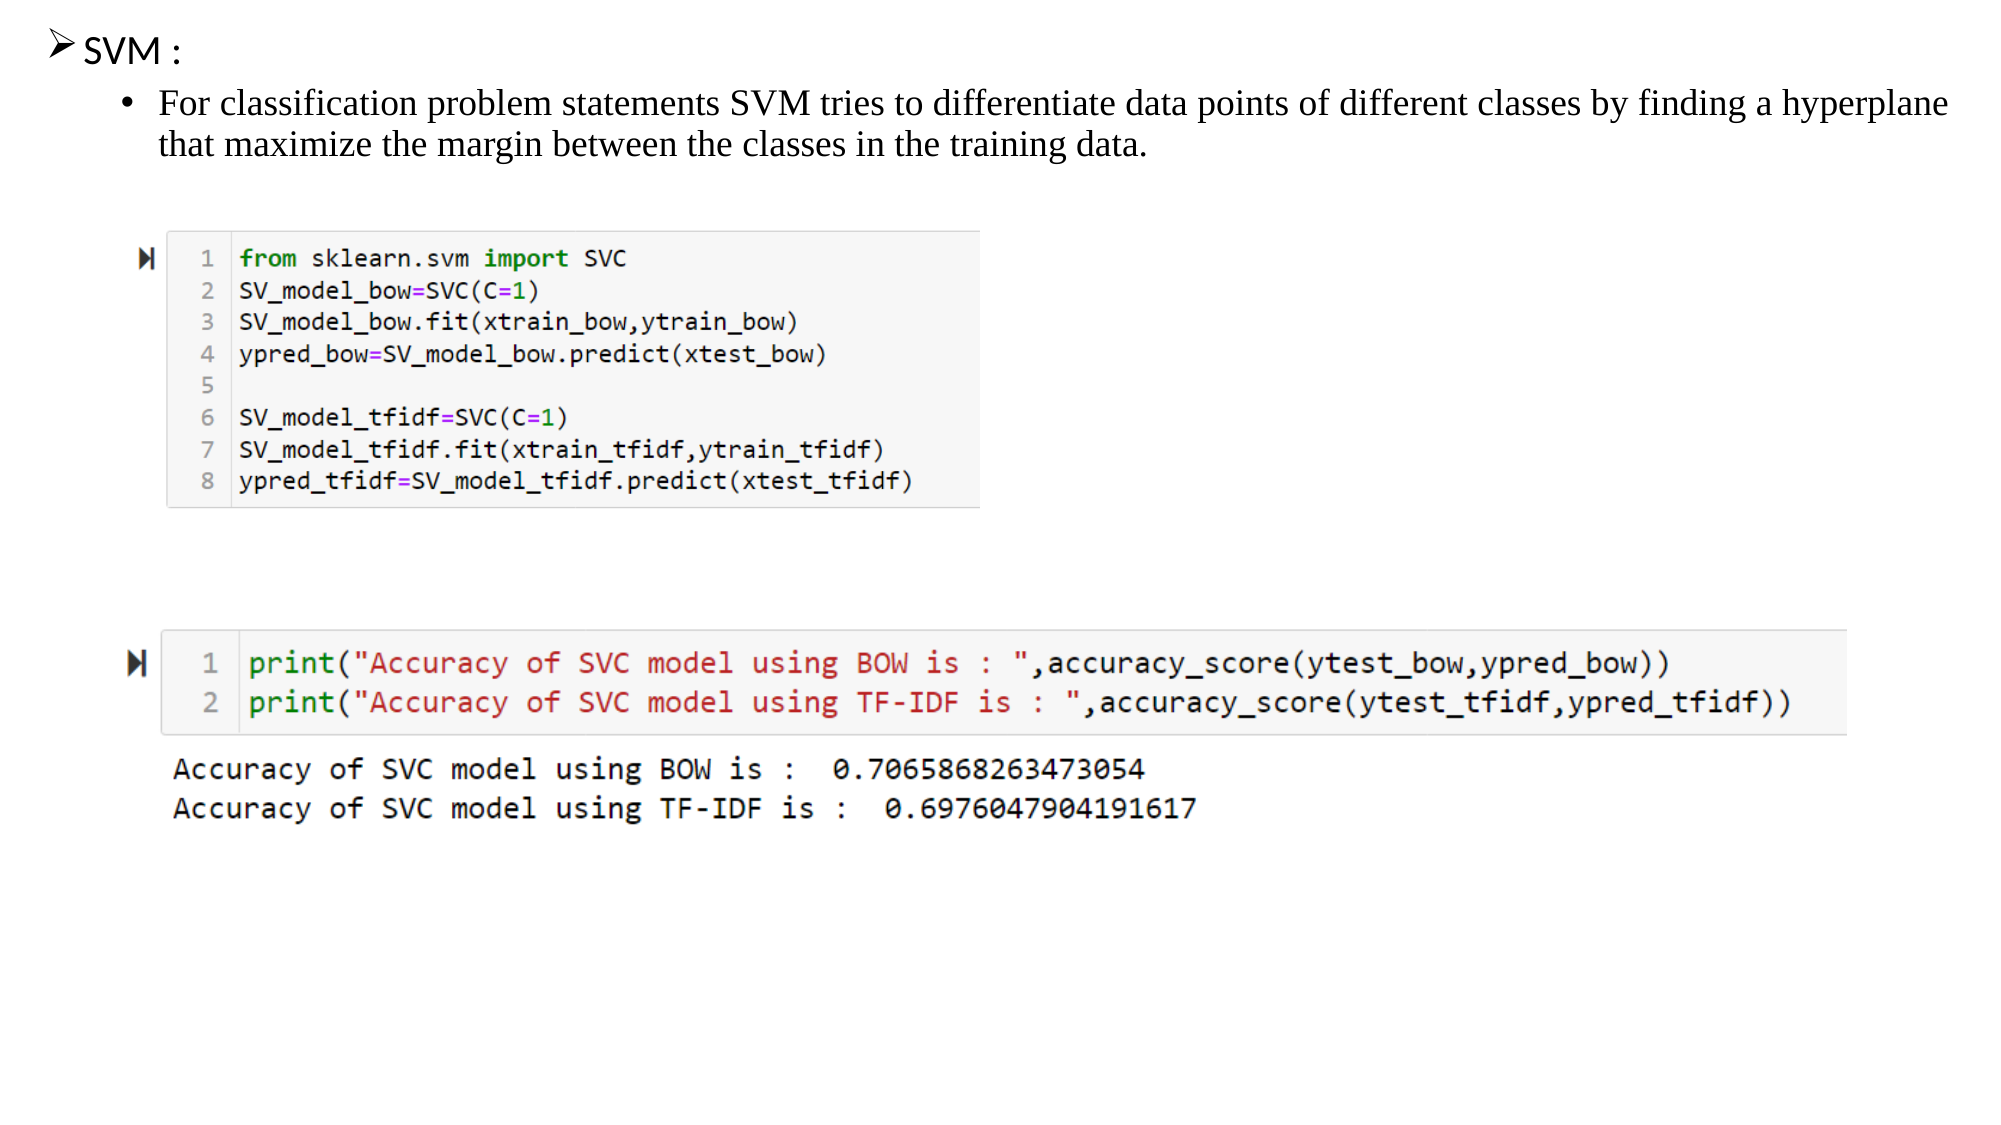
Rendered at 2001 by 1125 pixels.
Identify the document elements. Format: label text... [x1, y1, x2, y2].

picture [106, 618, 1847, 836]
list SVM : For classification problem statements SVM tries to differentiate data points of different classes by finding a hyperplane that maximize the margin between the classes in the training data. [30, 20, 1968, 1014]
picture [127, 220, 980, 525]
